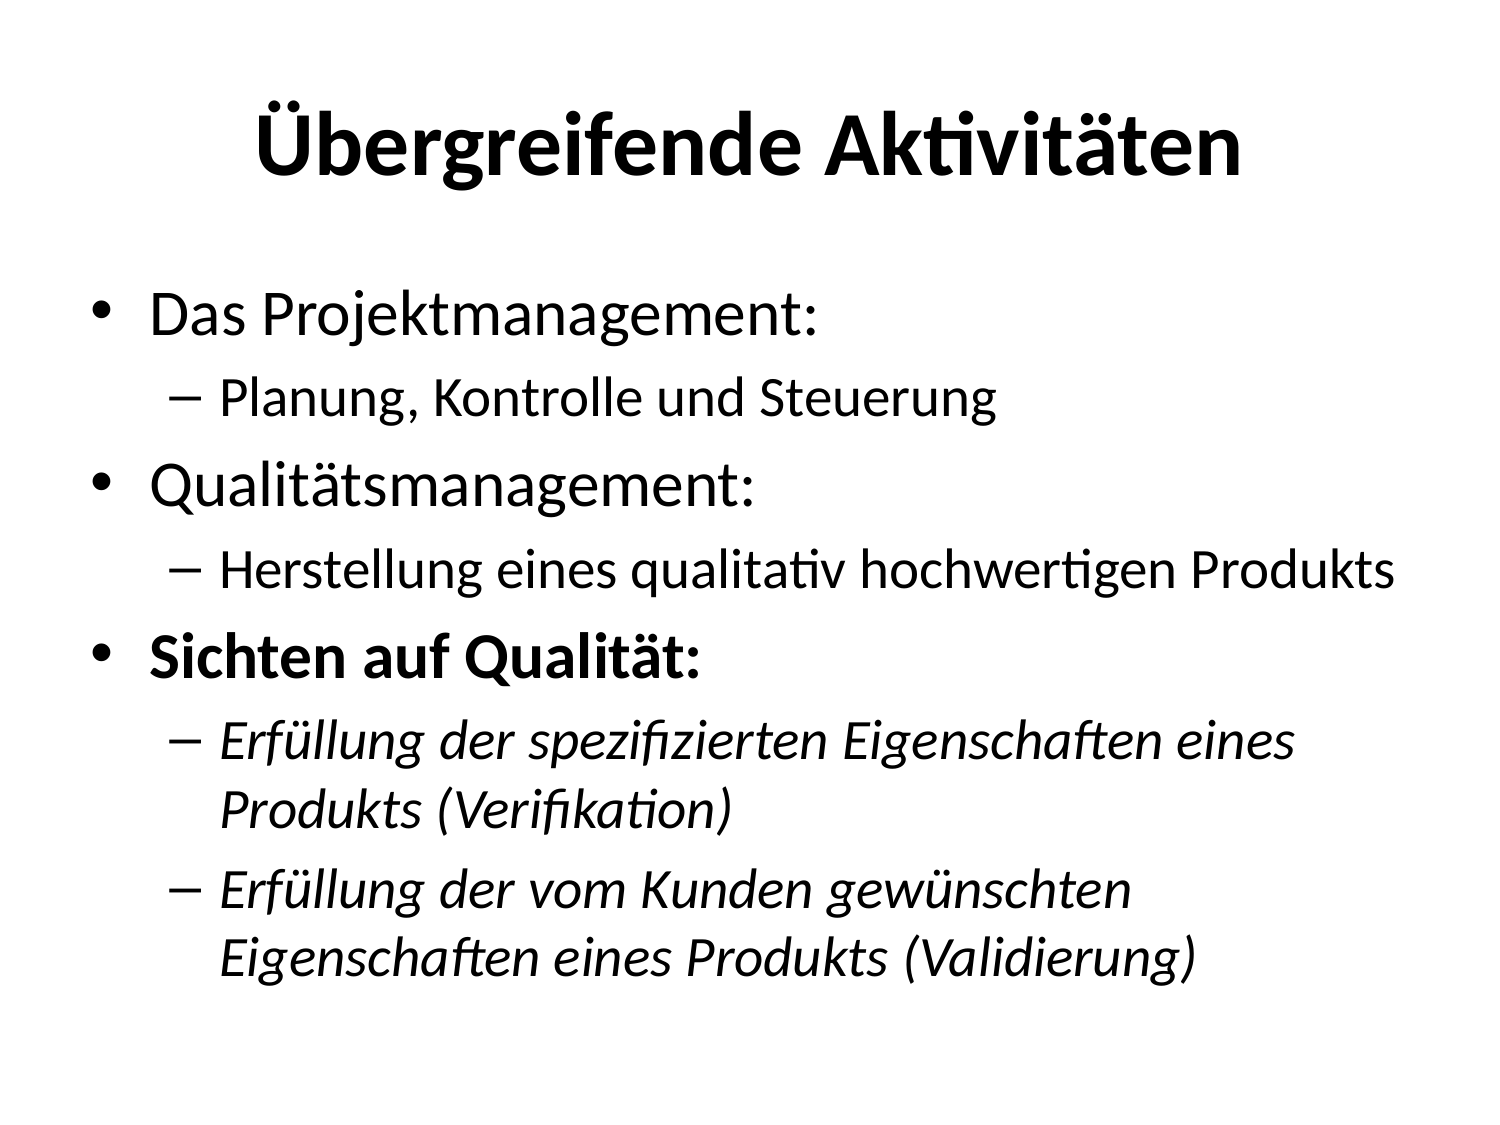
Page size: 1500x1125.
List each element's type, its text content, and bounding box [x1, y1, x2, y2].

title Übergreifende Aktivitäten [75, 45, 1425, 233]
list Das Projektmanagement: Planung, Kontrolle und Steuerung Qualitätsmanagement: Herstellung eines qualitativ hochwertigen Produkts Sichten auf Qualität: Erfüllung der spezifizierten Eigenschaften eines Produkts (Verifikation) Erfüllung der vom Kunden gewünschten Eigenschaften eines Produkts (Validierung) [75, 262, 1425, 1005]
